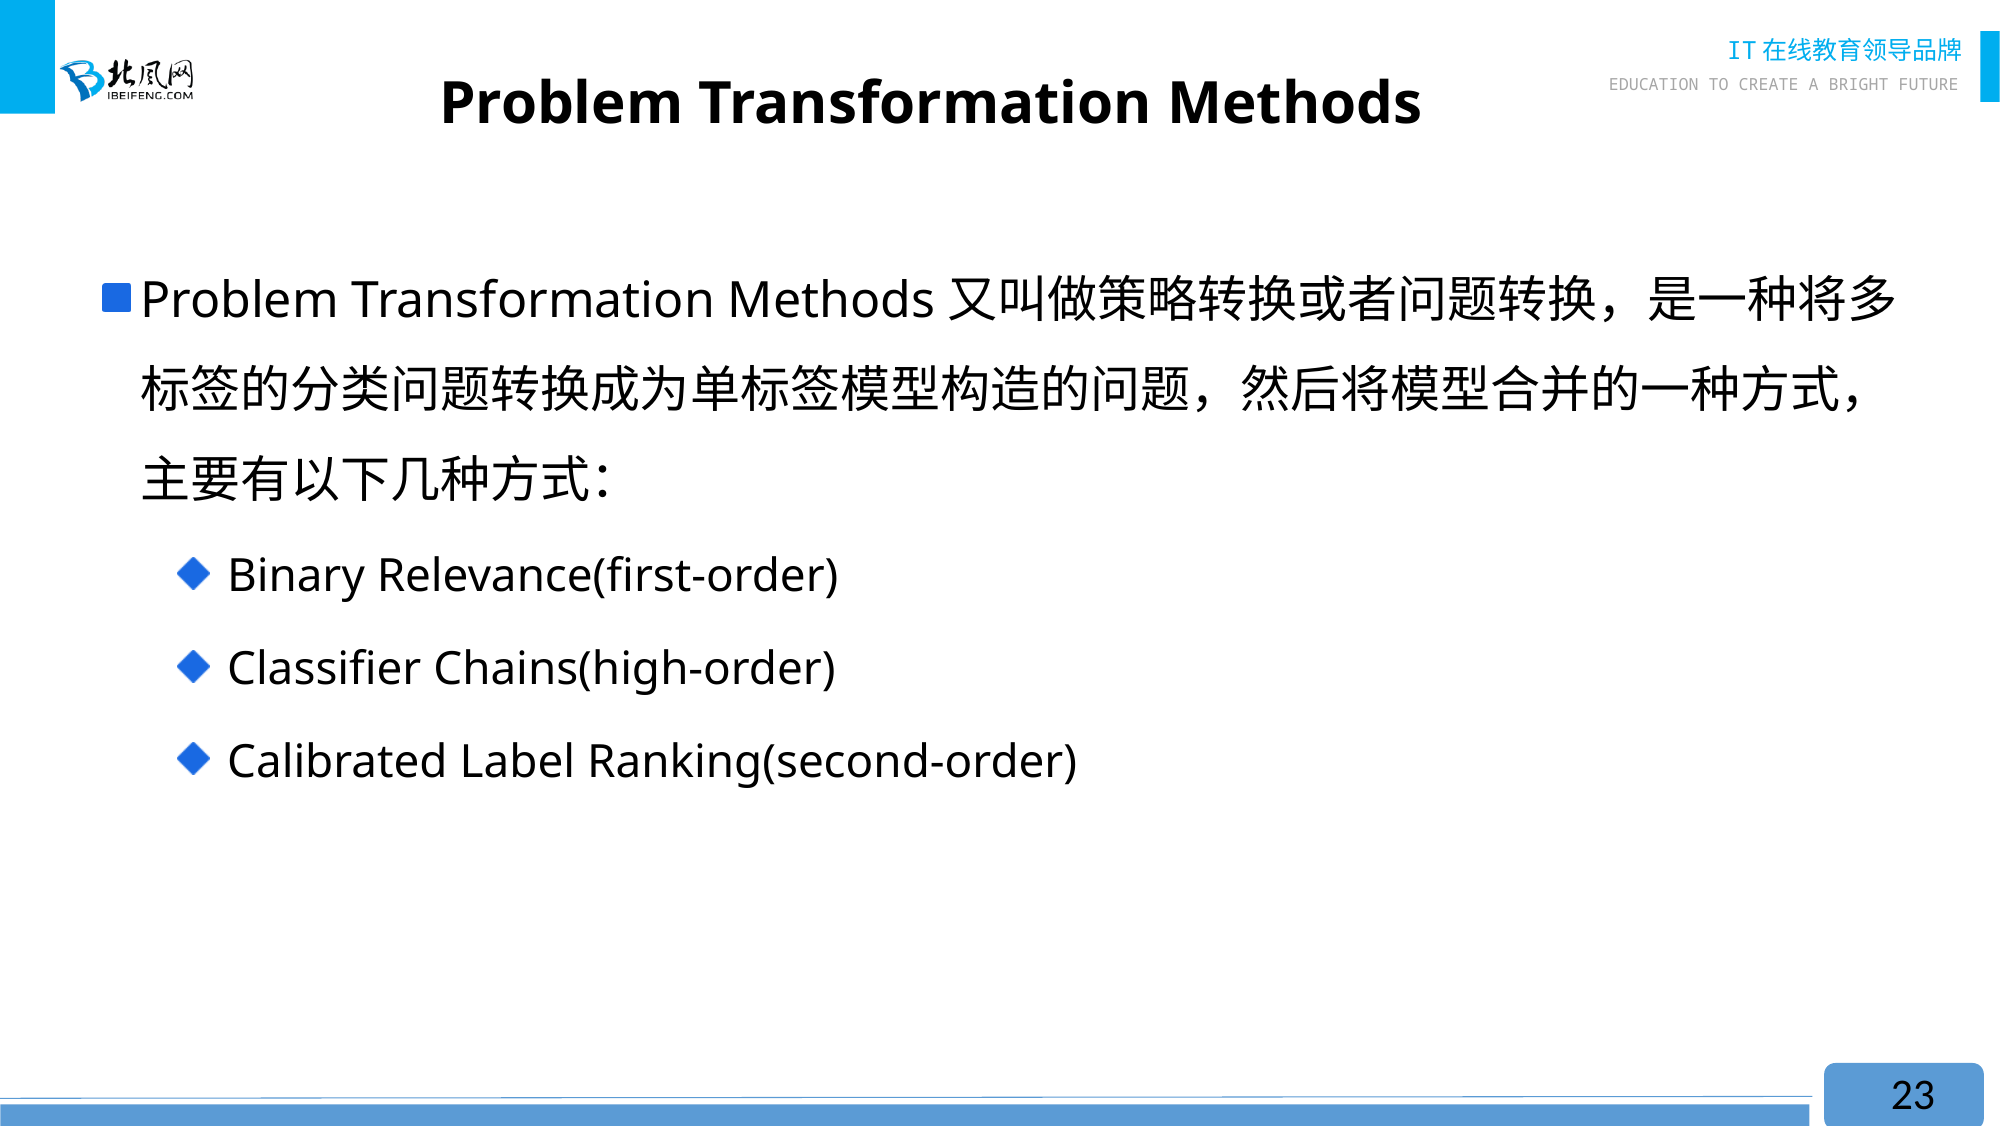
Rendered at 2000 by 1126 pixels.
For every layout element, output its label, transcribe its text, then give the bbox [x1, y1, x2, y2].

title Problem Transformation Methods [255, 42, 1606, 167]
picture [177, 650, 210, 683]
list Problem Transformation Methods又叫做策略转换或者问题转换，是一种将多标签的分类问题转换成为单标签模型构造的问题，然后将模型合并的一种方式，主要有以下几种方式： Binary Relevance(first-order) Classifier Chains(high-order) Calibrated Label Ranking(second-order) [87, 230, 1922, 1028]
picture [177, 742, 210, 775]
picture [56, 54, 198, 103]
picture [102, 283, 131, 312]
picture [177, 557, 210, 590]
